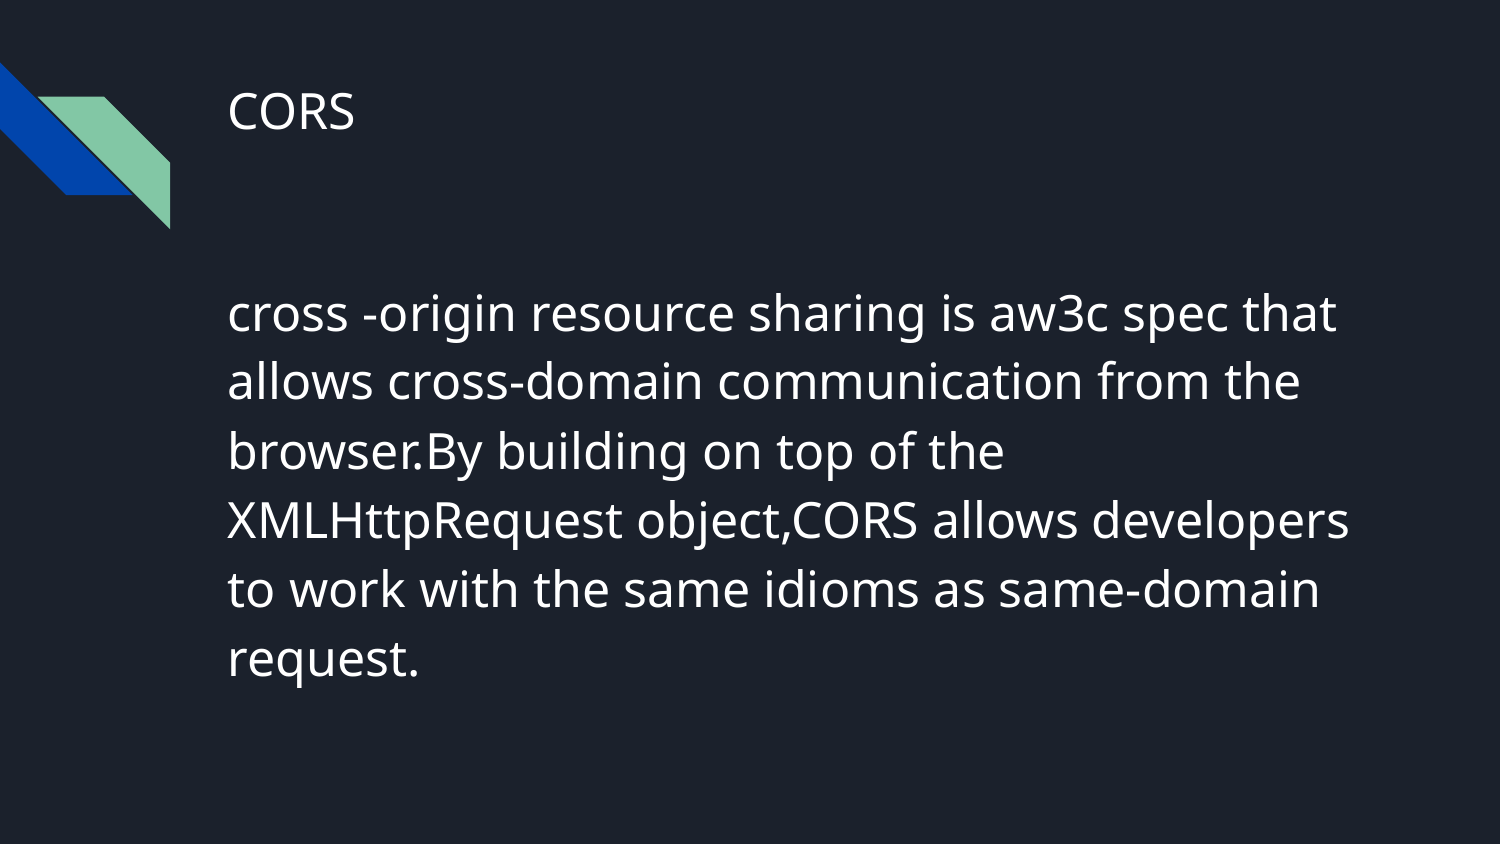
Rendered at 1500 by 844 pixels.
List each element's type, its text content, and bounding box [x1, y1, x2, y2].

list cross -origin resource sharing is aw3c spec that allows cross-domain communication from the browser.By building on top of the XMLHttpRequest object,CORS allows developers to work with the same idioms as same-domain request. [212, 257, 1368, 735]
title CORS [212, 64, 1368, 215]
